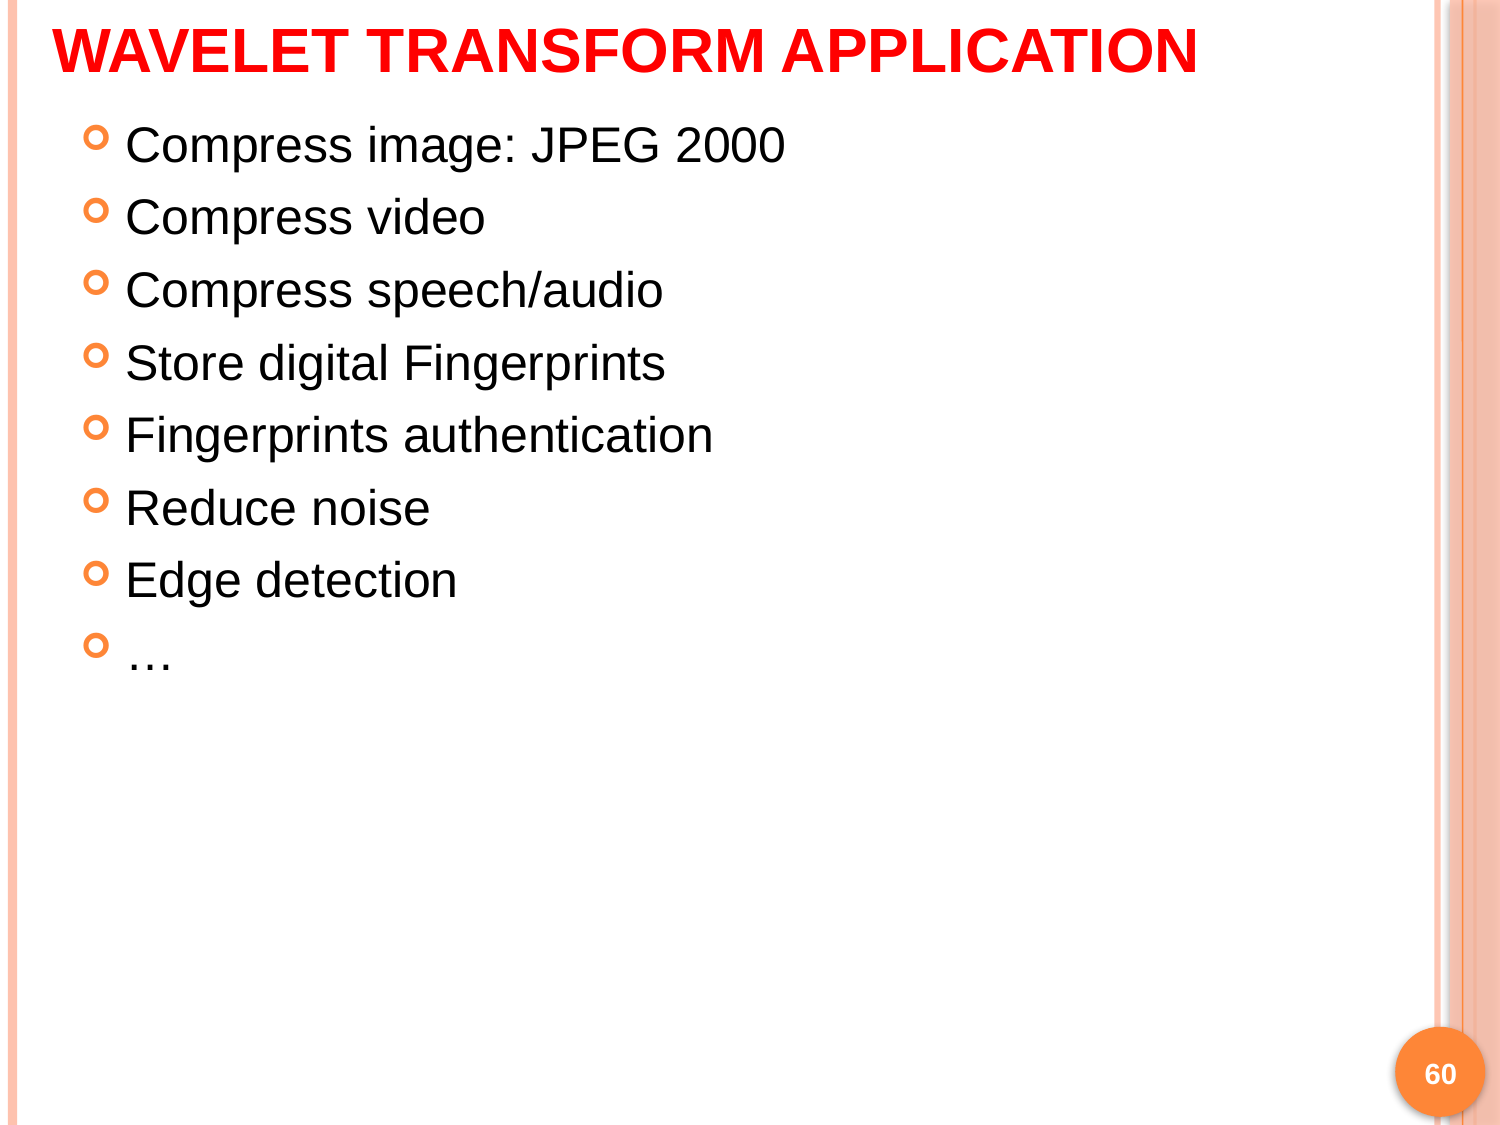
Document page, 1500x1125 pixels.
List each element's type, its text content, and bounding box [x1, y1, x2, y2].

slide_number 60 [1390, 1029, 1491, 1116]
title WAVELET TRANSFORM APPLICATION [37, 12, 1425, 93]
list Compress image: JPEG 2000 Compress video Compress speech/audio Store digital Fingerprints Fingerprints authentication Reduce noise Edge detection … [65, 105, 1391, 1018]
